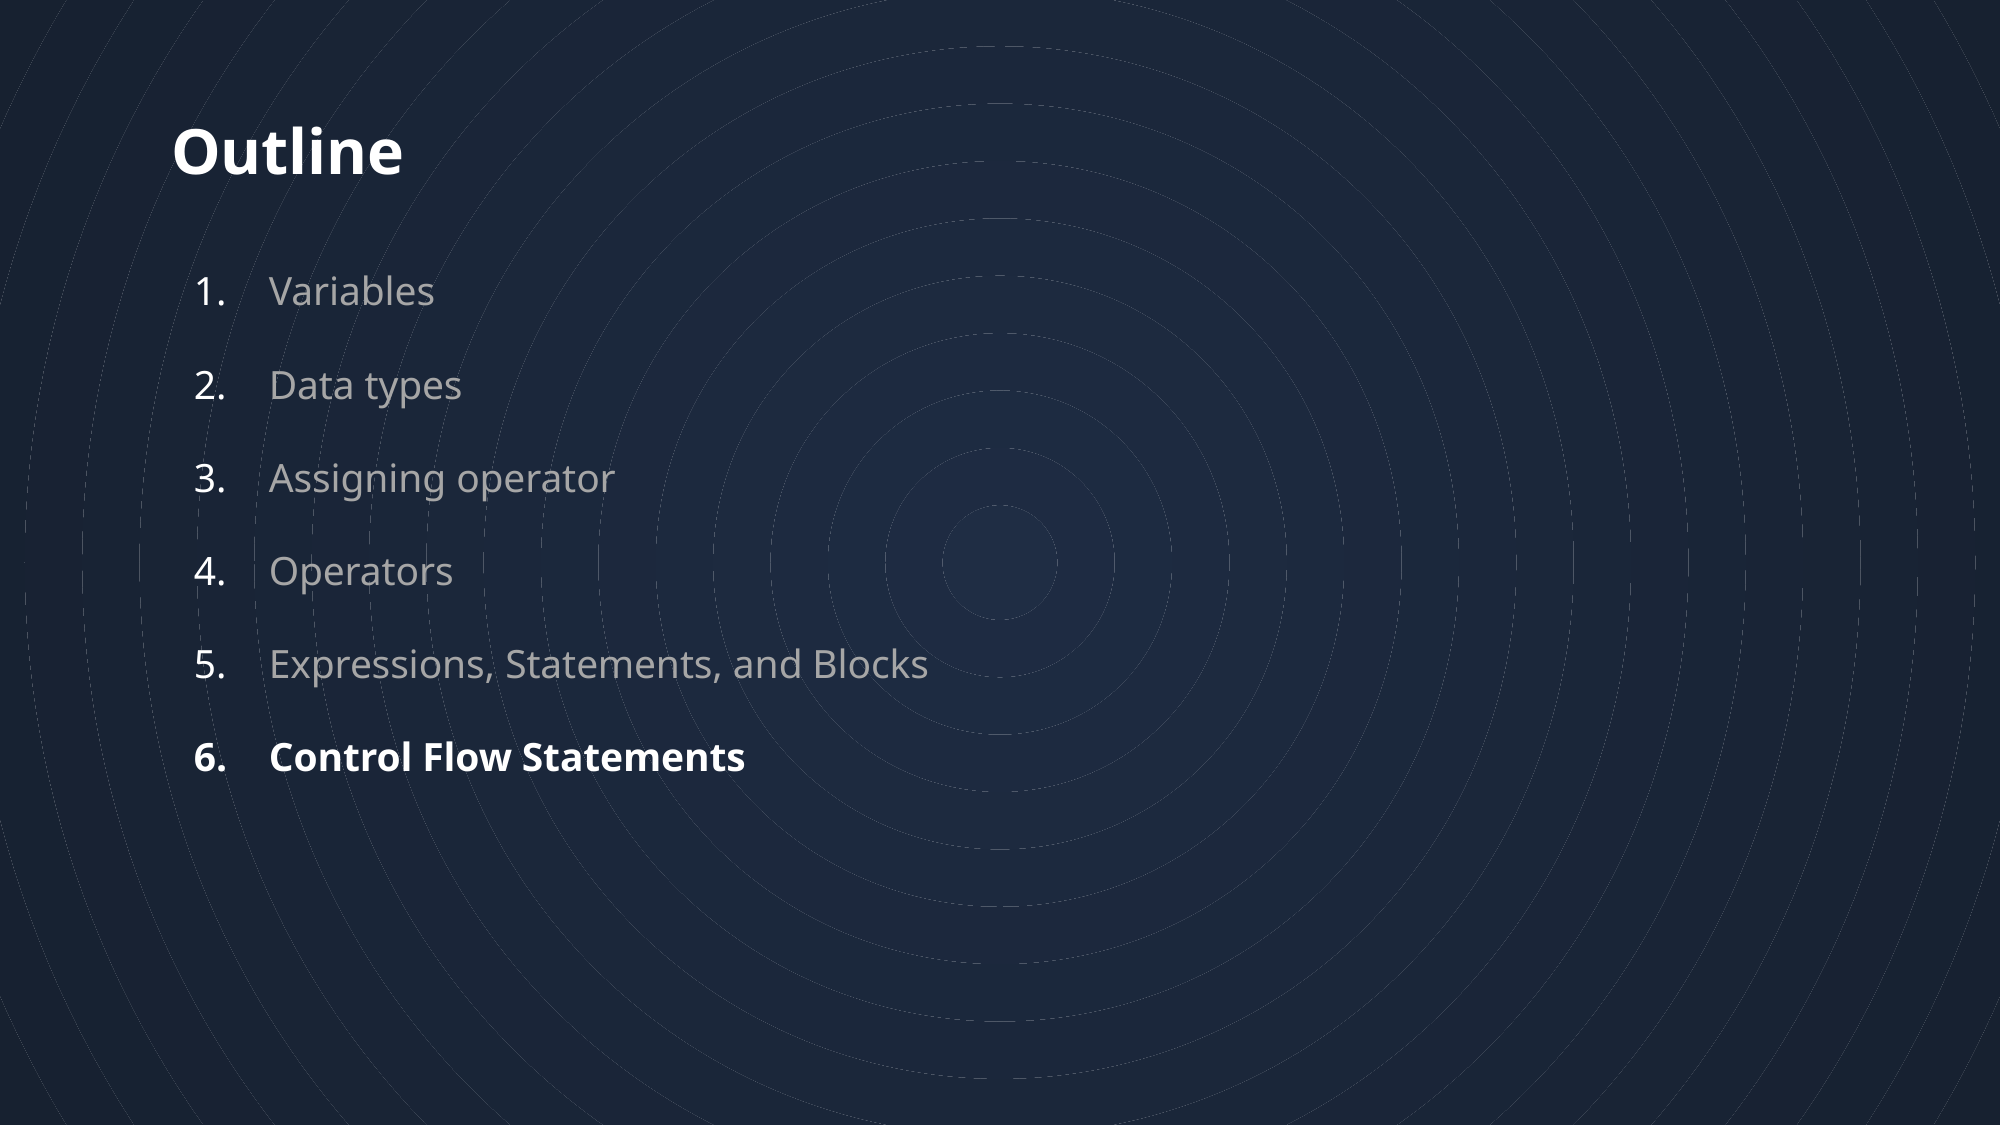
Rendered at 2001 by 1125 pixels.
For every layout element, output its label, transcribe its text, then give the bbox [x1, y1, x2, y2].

list Variables Data types Assigning operator Operators Expressions, Statements, and Blocks Control Flow Statements [156, 252, 1533, 1000]
title Outline [156, 97, 1844, 223]
